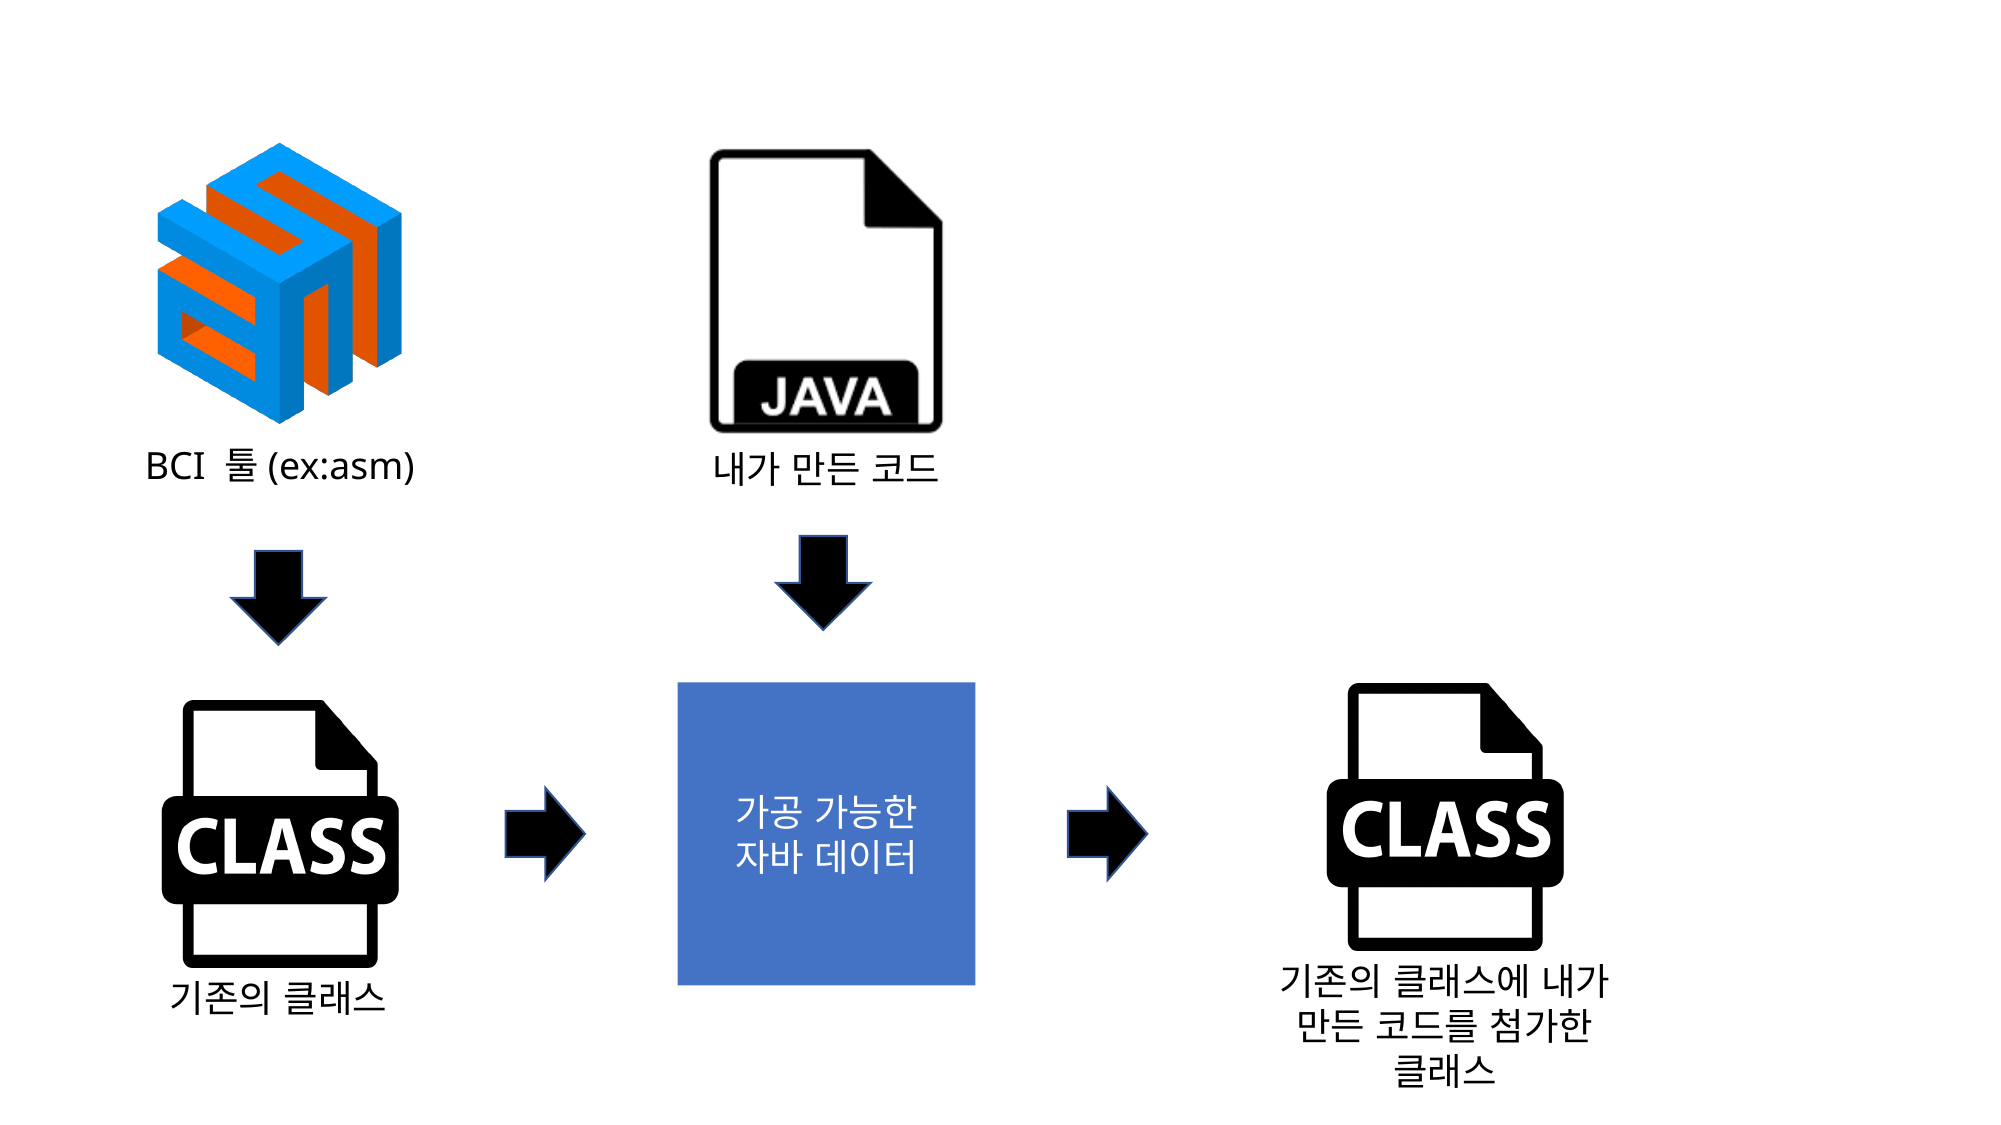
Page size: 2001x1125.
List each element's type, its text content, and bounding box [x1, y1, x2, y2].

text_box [633, 146, 1020, 500]
text_box [773, 534, 873, 632]
text_box [228, 549, 329, 647]
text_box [1239, 683, 1650, 1057]
text_box [1066, 785, 1149, 883]
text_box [146, 700, 414, 1028]
text_box 가공 가능한 자바 데이터 [677, 681, 976, 986]
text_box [109, 137, 451, 495]
text_box [504, 785, 587, 883]
